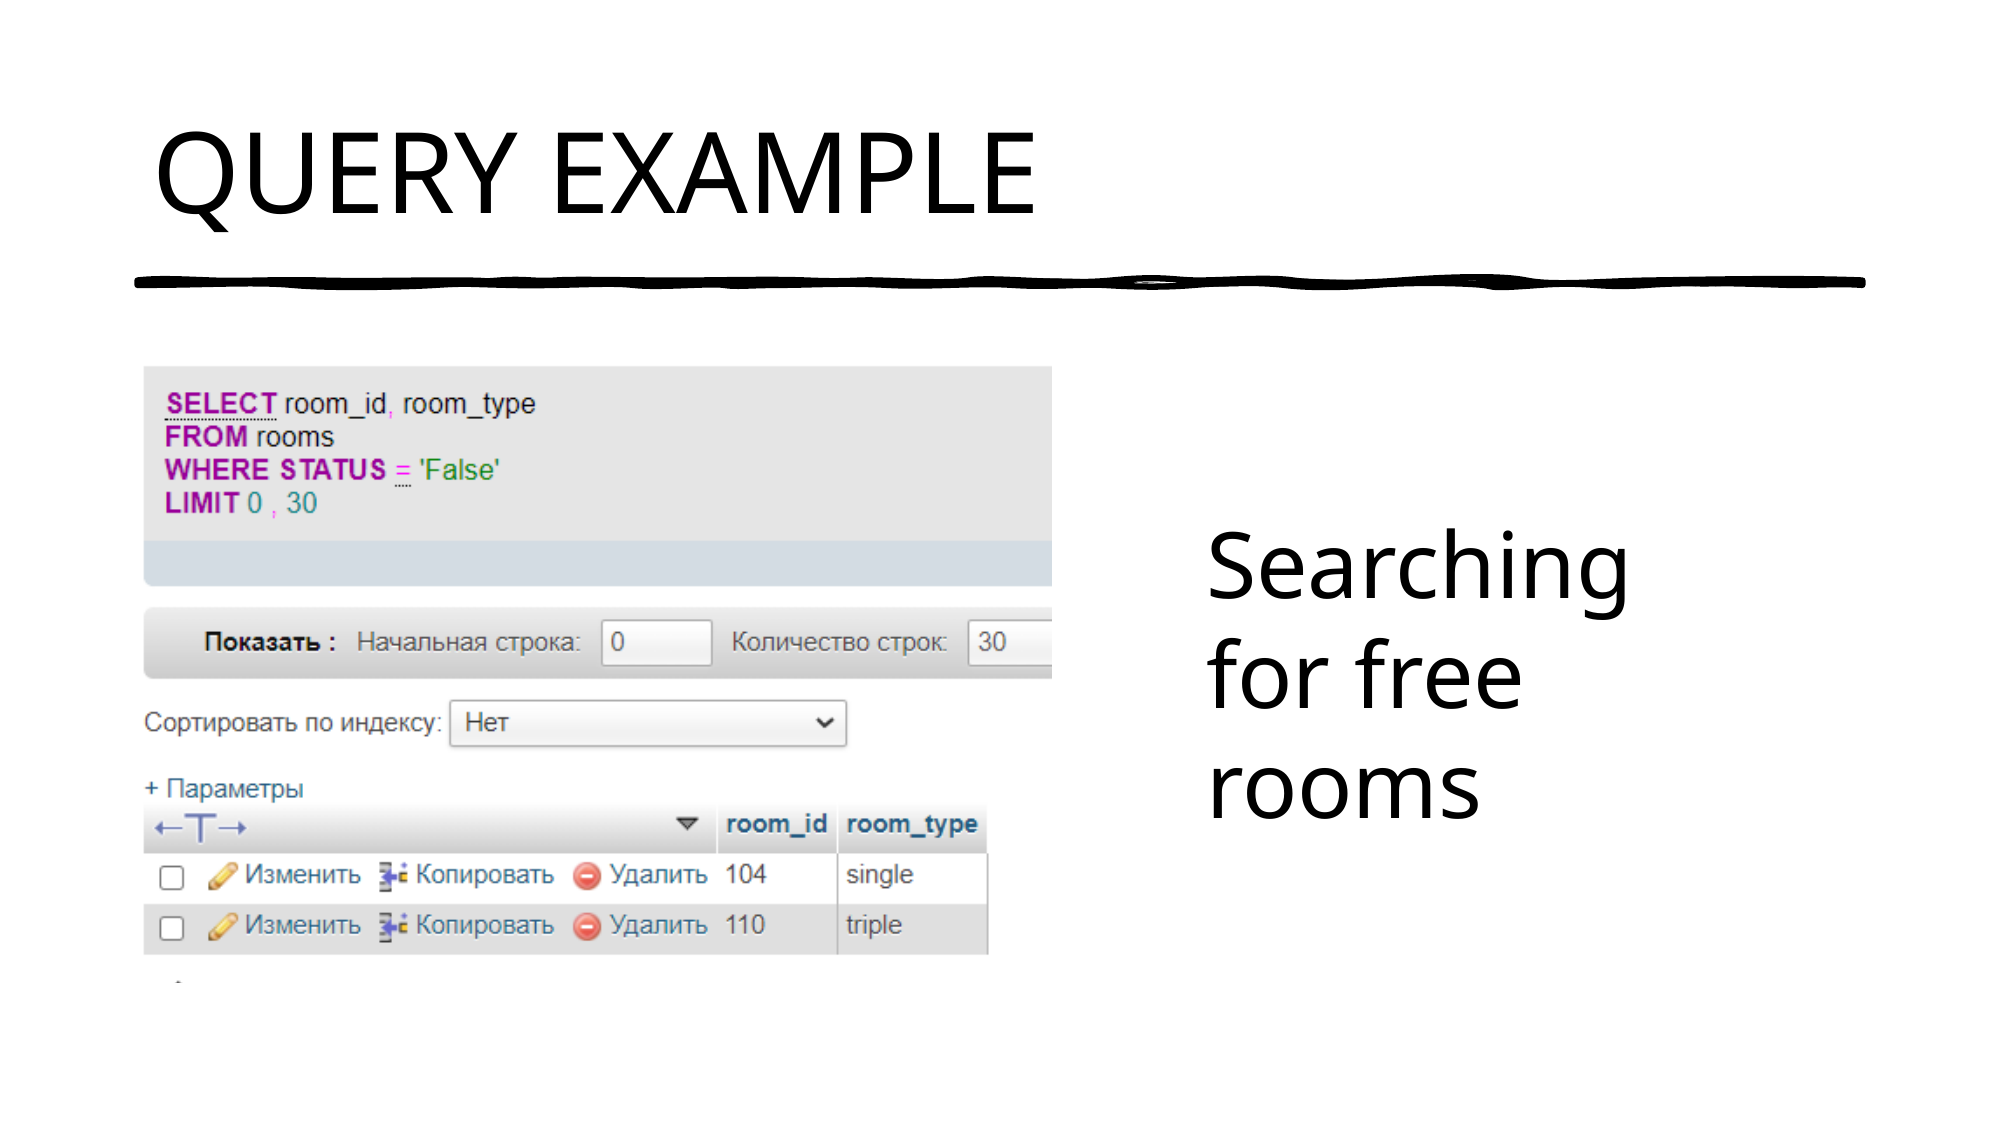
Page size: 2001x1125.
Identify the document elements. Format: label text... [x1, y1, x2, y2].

title QUERY EXAMPLE [137, 59, 1863, 278]
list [137, 357, 1052, 983]
text_box Searching for free rooms [1191, 499, 1767, 844]
